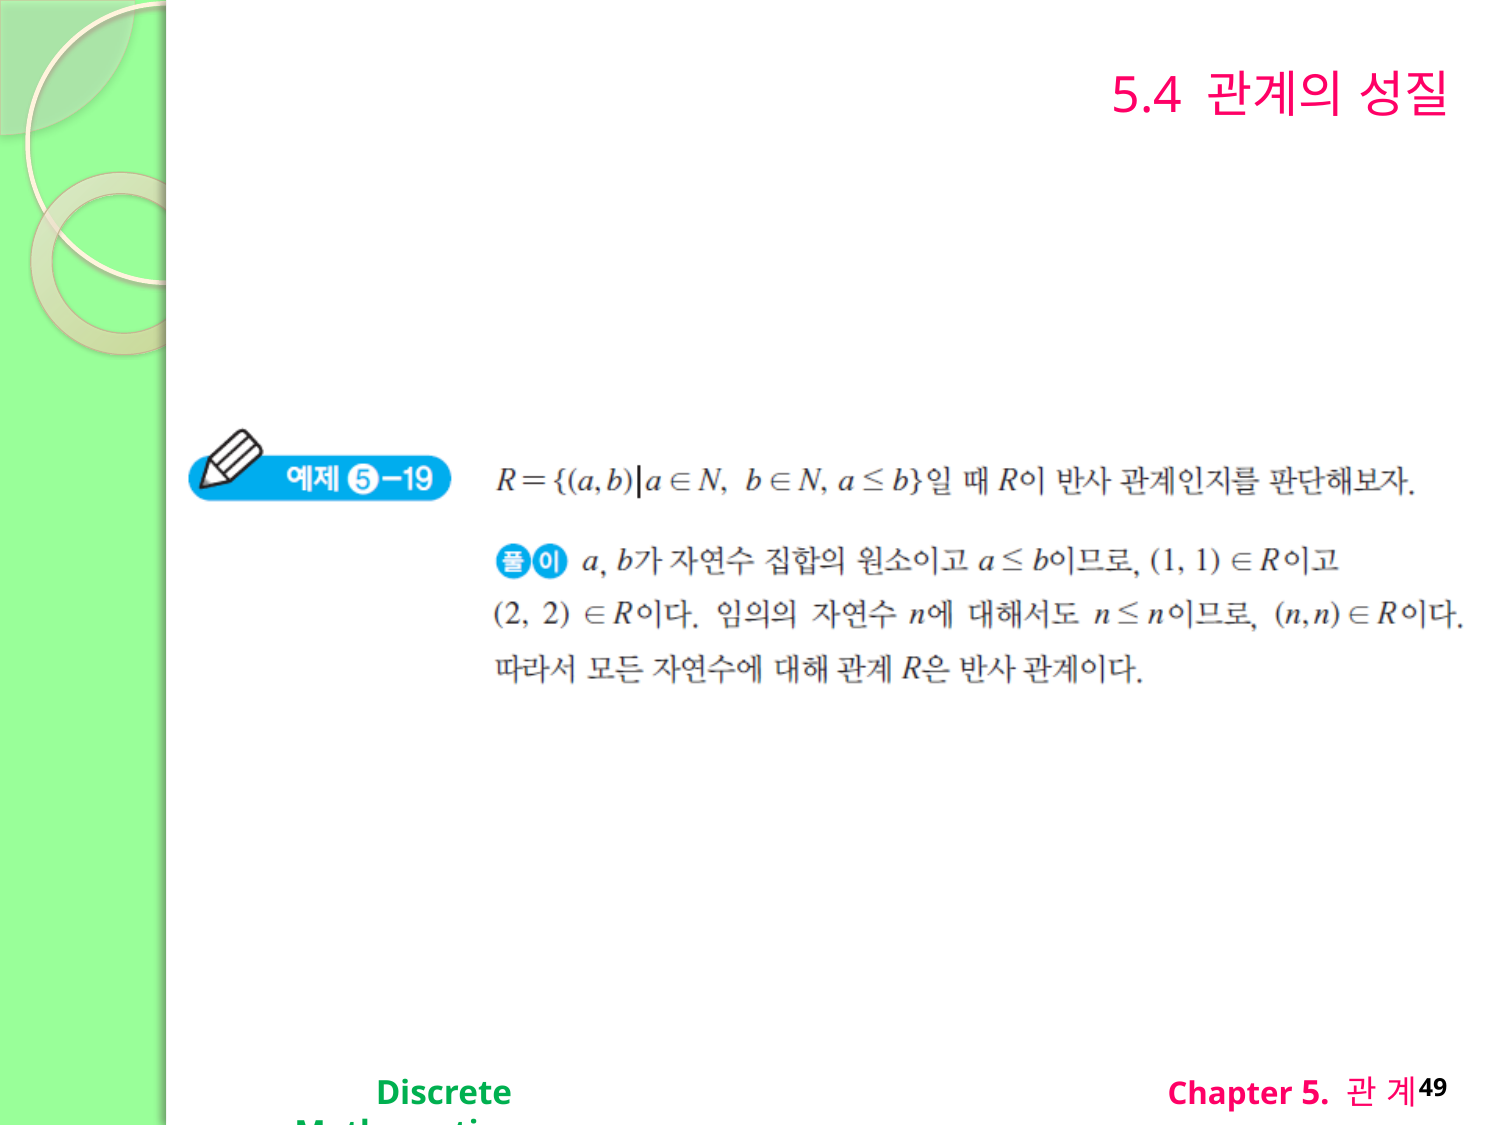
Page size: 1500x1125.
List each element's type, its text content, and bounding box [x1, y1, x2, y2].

picture [181, 420, 1471, 696]
slide_number 49 [1382, 1071, 1484, 1114]
text_box Chapter 5. 관 계 [1152, 1063, 1500, 1119]
title 5.4 관계의 성질 [235, 45, 1466, 141]
text_box Discrete Mathematics [172, 1063, 528, 1125]
